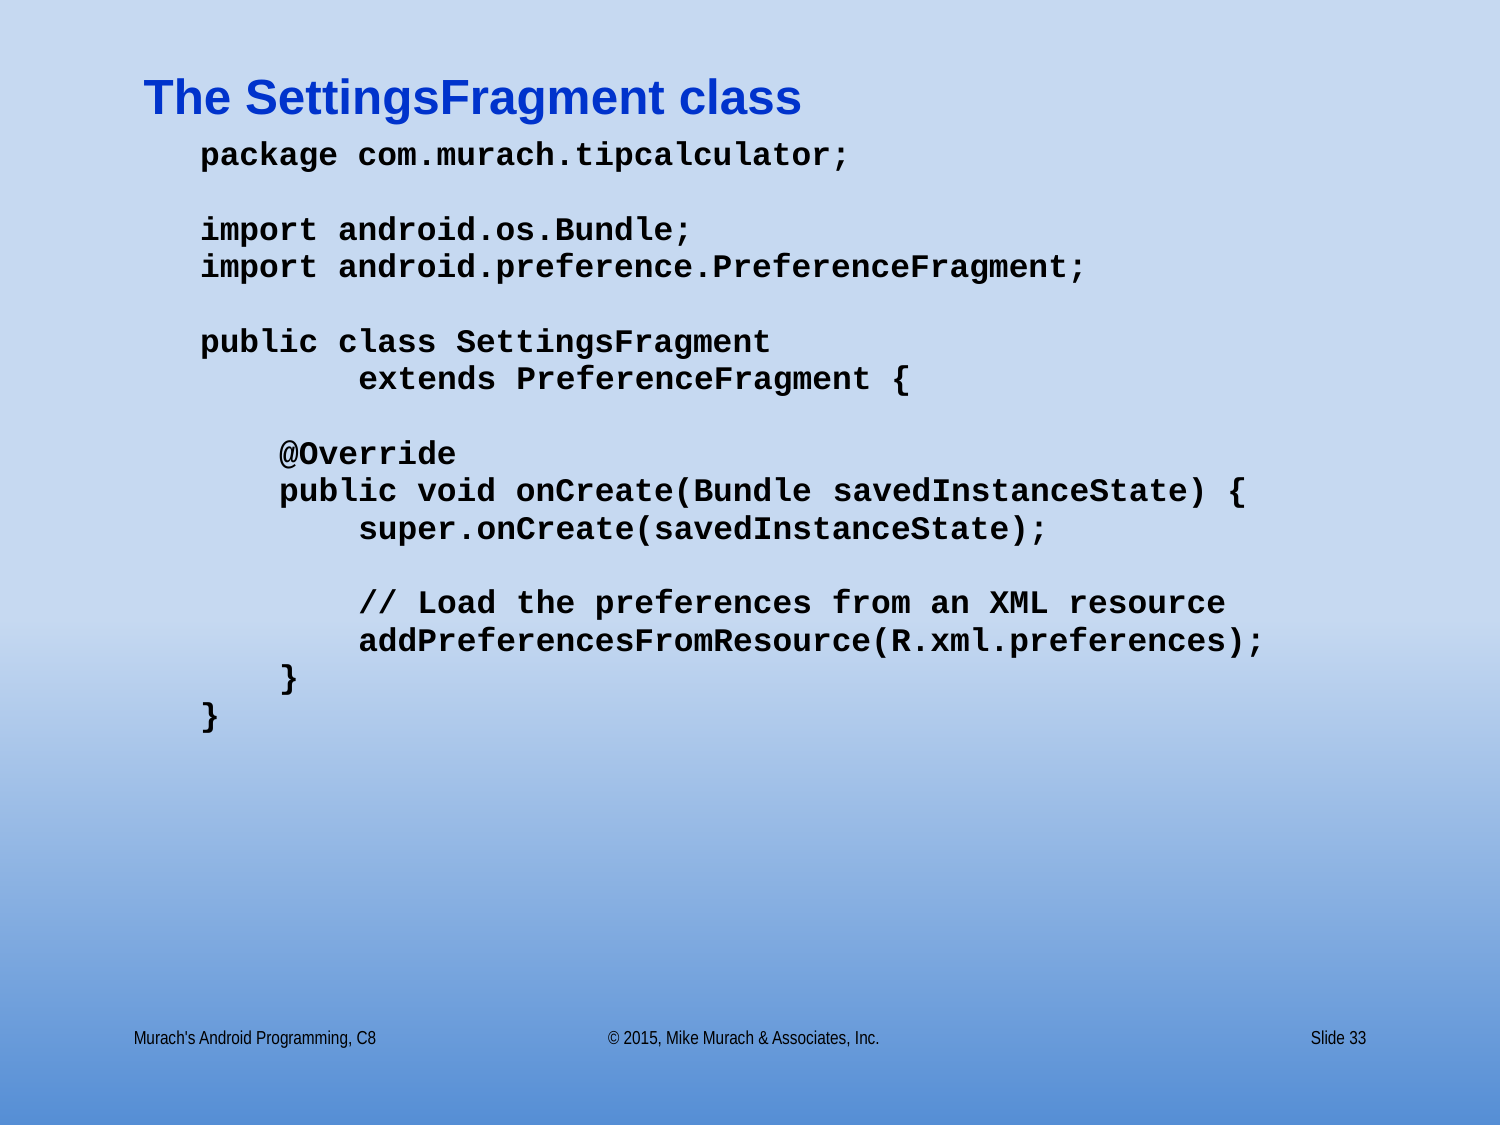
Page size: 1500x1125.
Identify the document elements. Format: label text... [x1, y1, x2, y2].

picture [143, 68, 1335, 849]
text_box Slide 33 [1068, 980, 1382, 1056]
text_box Murach's Android Programming, C8 [118, 980, 444, 1056]
text_box © 2015, Mike Murach & Associates, Inc. [468, 980, 1019, 1056]
